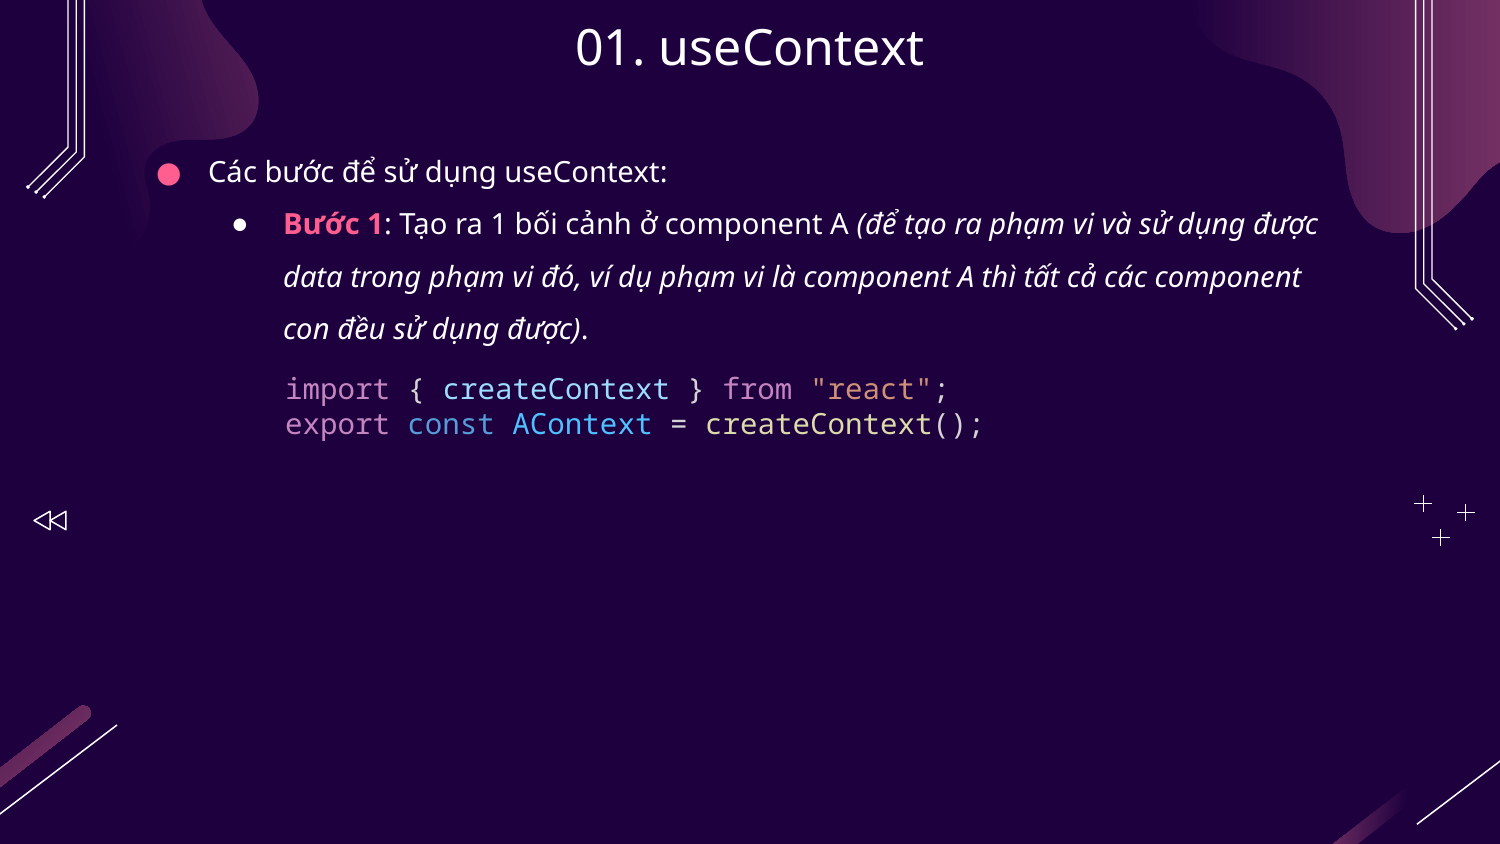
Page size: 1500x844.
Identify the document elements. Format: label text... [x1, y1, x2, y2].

text_box import { createContext } from "react"; export const AContext = createContext(); [270, 362, 1260, 448]
title 01. useContext [118, 0, 1382, 94]
subtitle Các bước để sử dụng useContext: Bước 1: Tạo ra 1 bối cảnh ở component A (để tạo ra phạm vi và sử dụng được data trong phạm vi đó, ví dụ phạm vi là component A thì tất cả các component con đều sử dụng được). [118, 120, 1337, 328]
